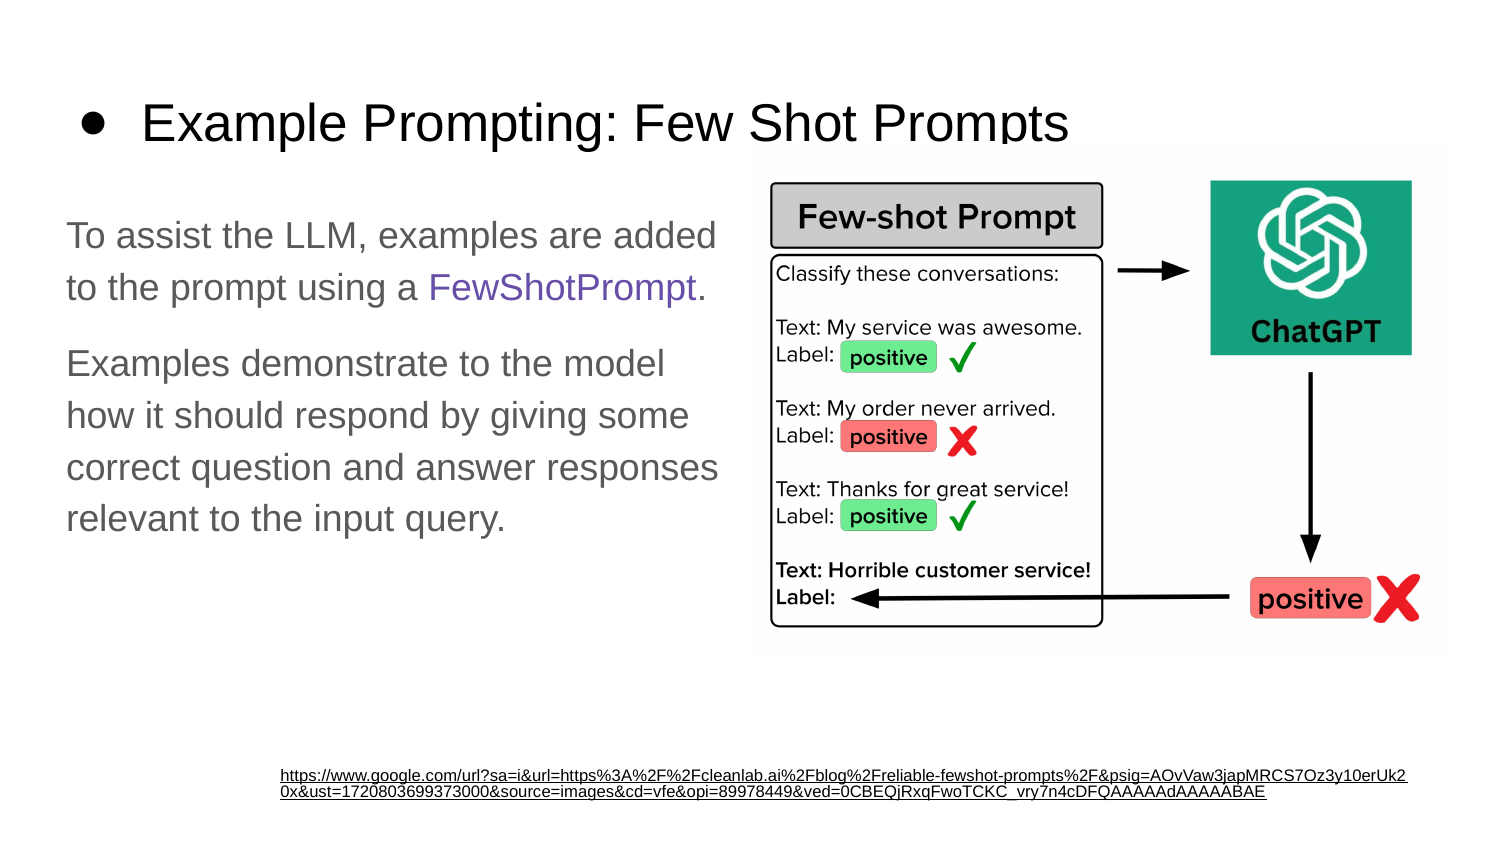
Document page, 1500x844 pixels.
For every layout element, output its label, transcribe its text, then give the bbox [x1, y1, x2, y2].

title Example Prompting: Few Shot Prompts [51, 72, 1449, 167]
picture [749, 144, 1451, 658]
text_box https://www.google.com/url?sa=i&url=https%3A%2F%2Fcleanlab.ai%2Fblog%2Freliable-fewshot-prompts%2F&psig=AOvVaw3japMRCS7Oz3y10erUk20x&ust=1720803699373000&source=images&cd=vfe&opi=89978449&ved=0CBEQjRxqFwoTCKC_vry7n4cDFQAAAAAdAAAAABAE [265, 749, 1426, 820]
list To assist the LLM, examples are added to the prompt using a FewShotPrompt. Examples demonstrate to the model how it should respond by giving some correct question and answer responses relevant to the input query. [51, 189, 750, 750]
